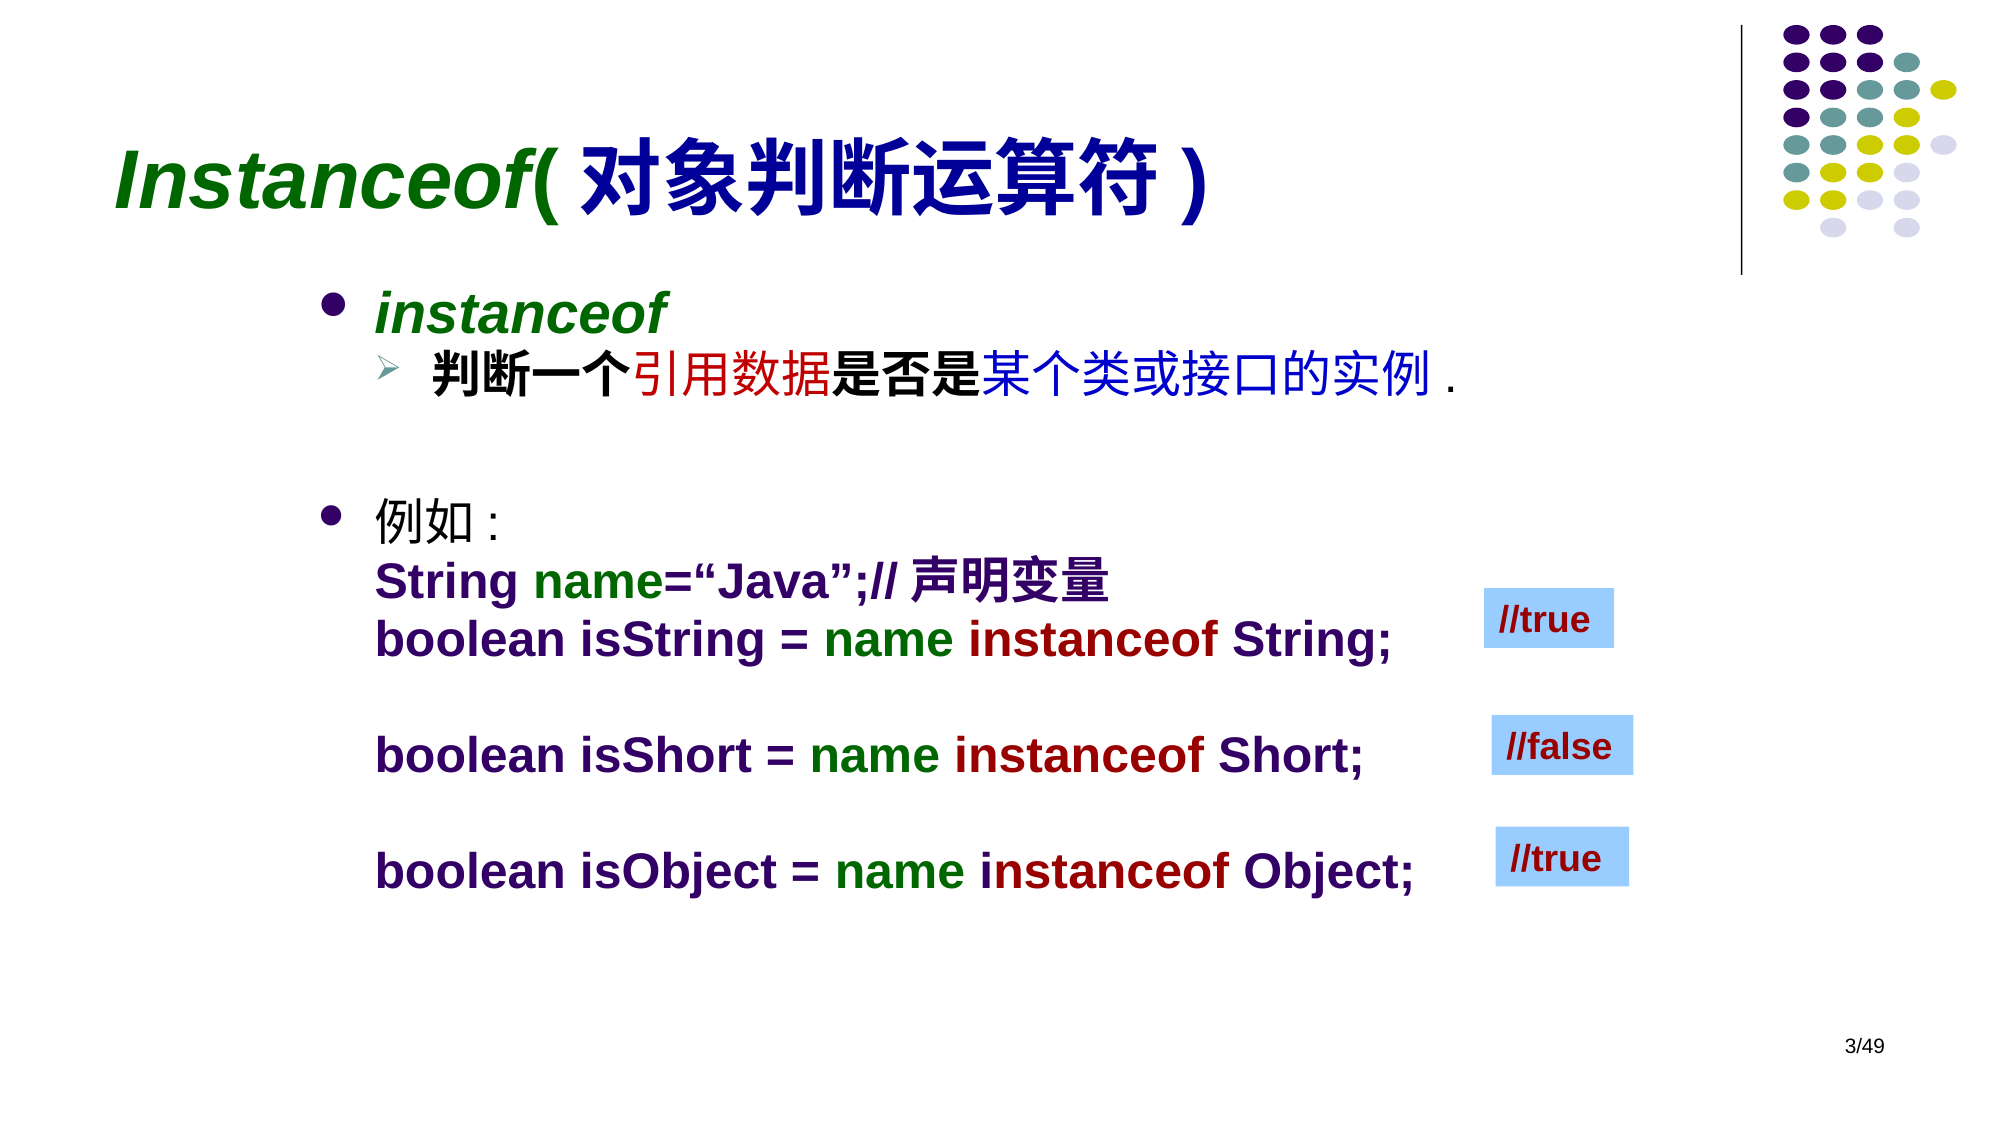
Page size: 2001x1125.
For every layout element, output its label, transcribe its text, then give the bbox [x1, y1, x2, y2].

slide_number /49 [1433, 1024, 1901, 1101]
title Instanceof(对象判断运算符) [99, 19, 1751, 233]
text_box //true [1495, 826, 1630, 887]
text_box //false [1491, 715, 1634, 775]
text_box //true [1484, 588, 1615, 648]
list instanceof 判断一个引用数据是否是某个类或接口的实例. 例如: String name=“Java”;//声明变量 boolean isString = name instanceof String; boolean isShort = name instanceof Short; boolean isObject = name instanceof Object; [302, 280, 1720, 1007]
